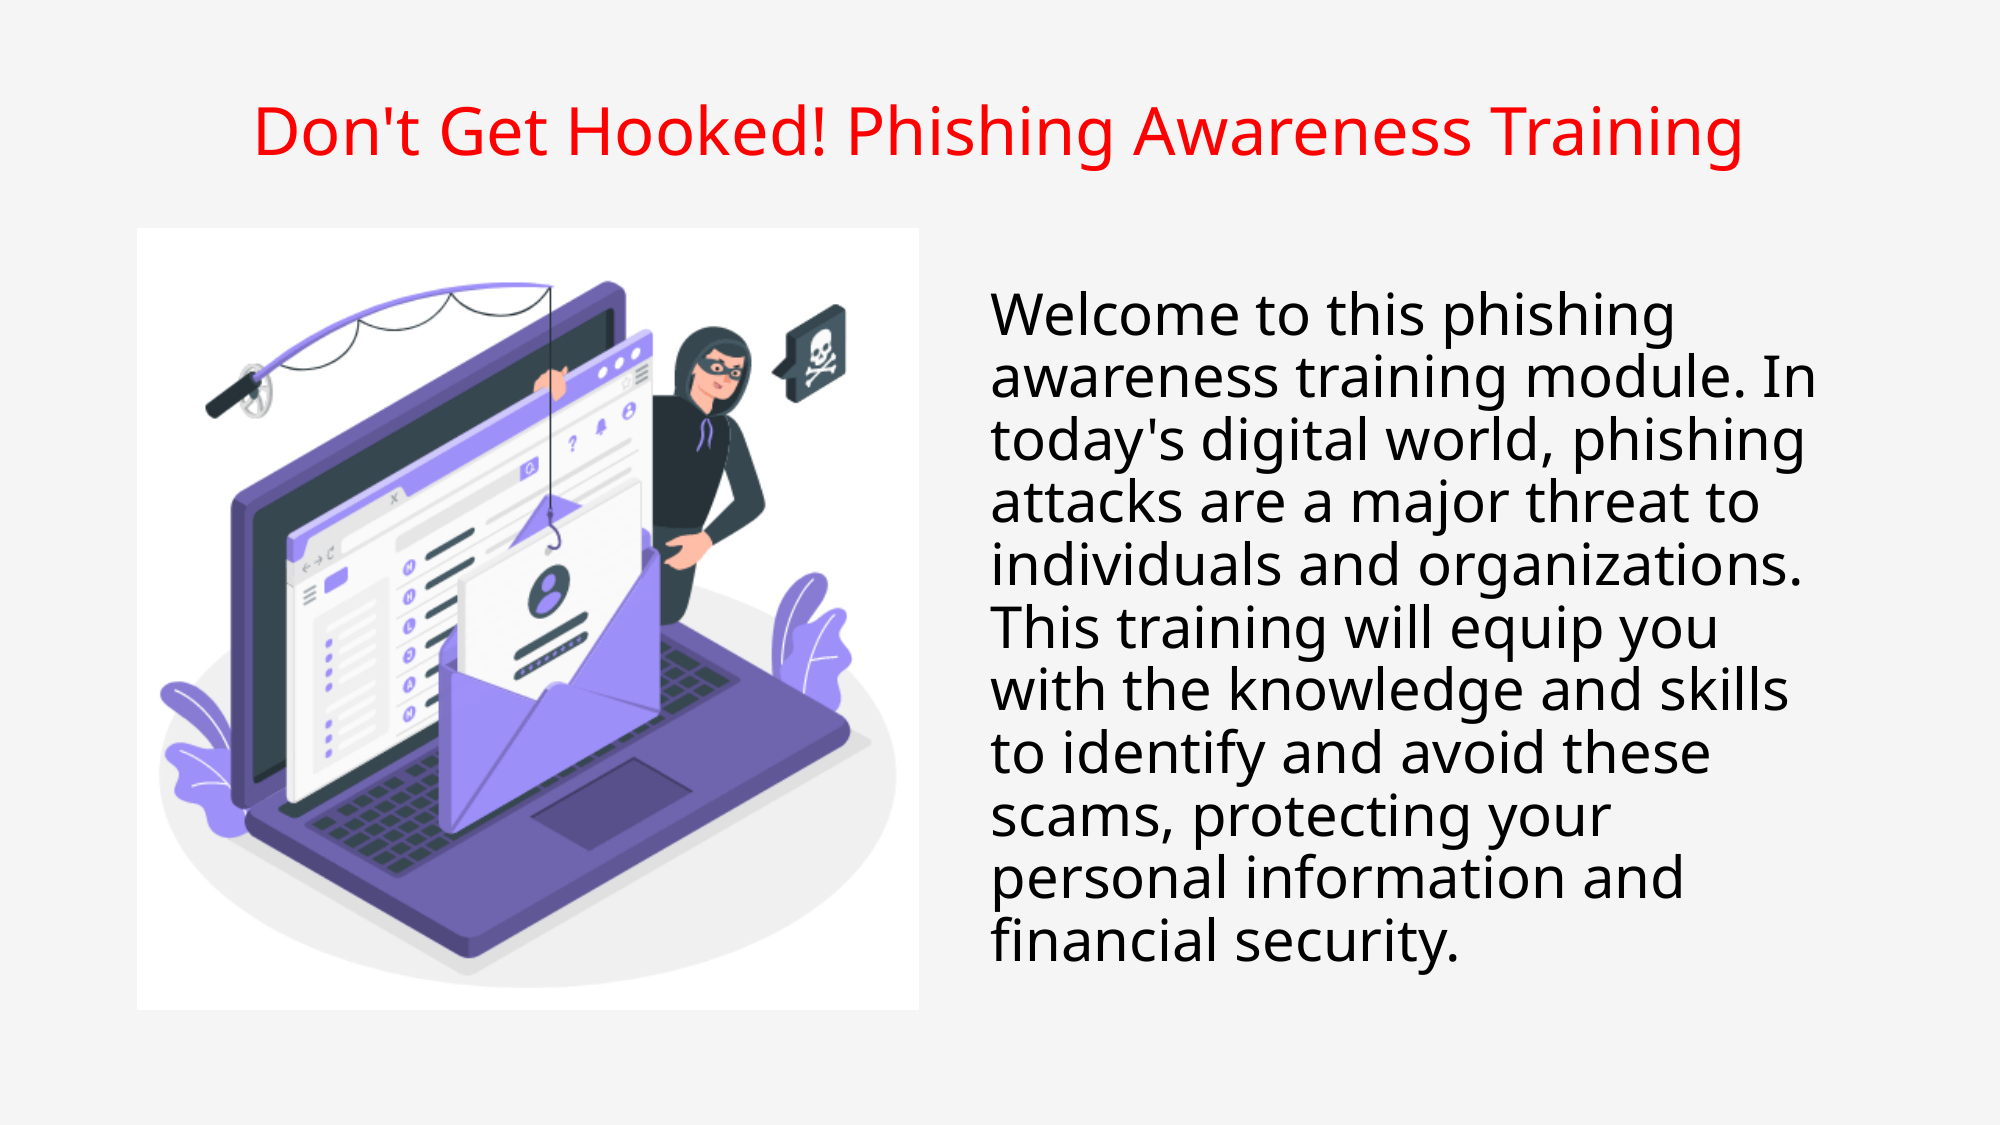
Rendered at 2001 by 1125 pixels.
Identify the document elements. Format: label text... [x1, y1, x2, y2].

title Don't Get Hooked! Phishing Awareness Training [137, 25, 1863, 243]
list Welcome to this phishing awareness training module. In today's digital world, phishing attacks are a major threat to individuals and organizations. This training will equip you with the knowledge and skills to identify and avoid these scams, protecting your personal information and financial security. [975, 277, 1863, 992]
picture [137, 228, 919, 1010]
